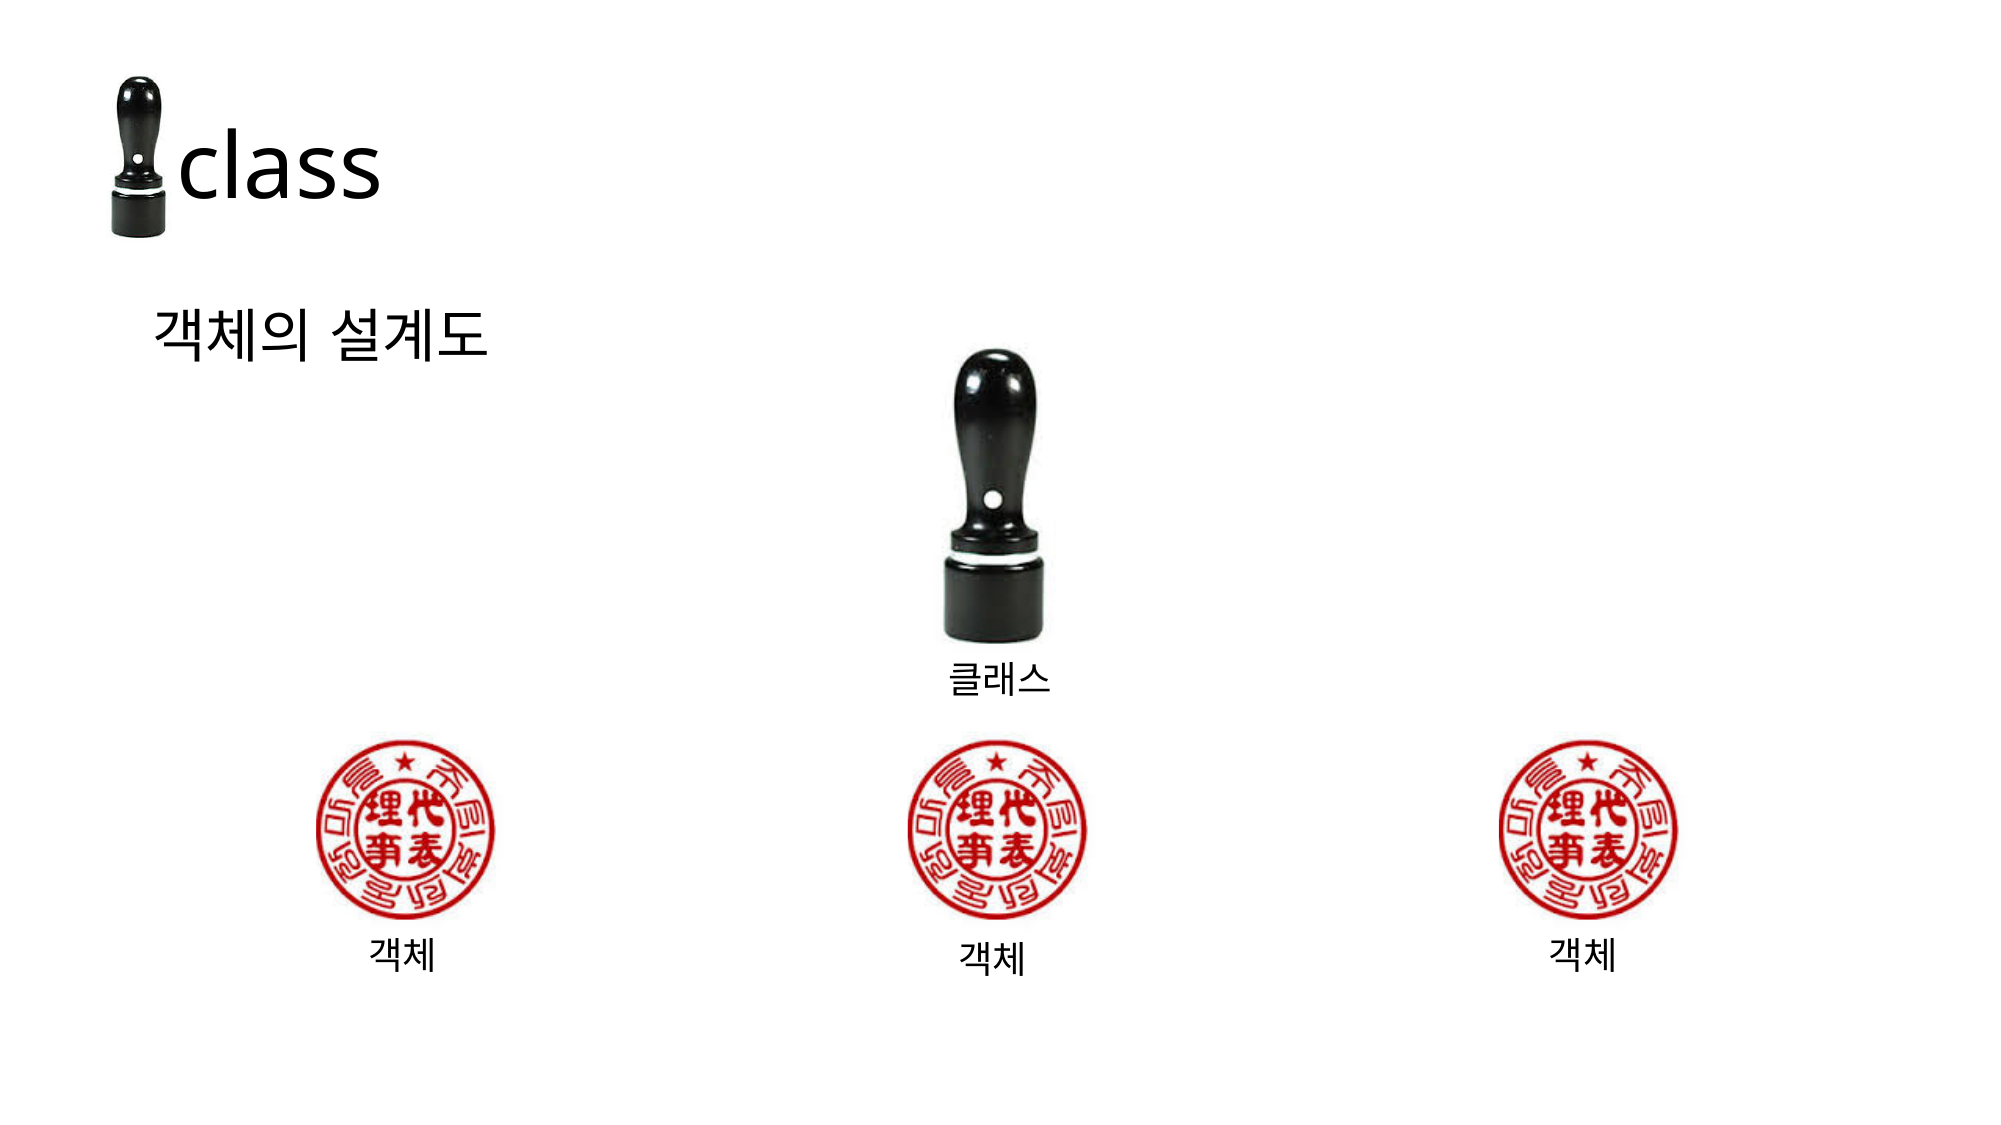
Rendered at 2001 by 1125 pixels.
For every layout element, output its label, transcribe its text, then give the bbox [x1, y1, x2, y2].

text_box 객체 [943, 955, 1043, 989]
text_box 객체 [1533, 955, 1633, 984]
picture [1498, 594, 1688, 955]
list 객체의 설계도 [137, 299, 669, 507]
text_box 객체 [353, 955, 453, 984]
picture [103, 59, 172, 256]
picture [316, 594, 506, 955]
title class [137, 59, 1863, 278]
picture [907, 318, 1097, 955]
